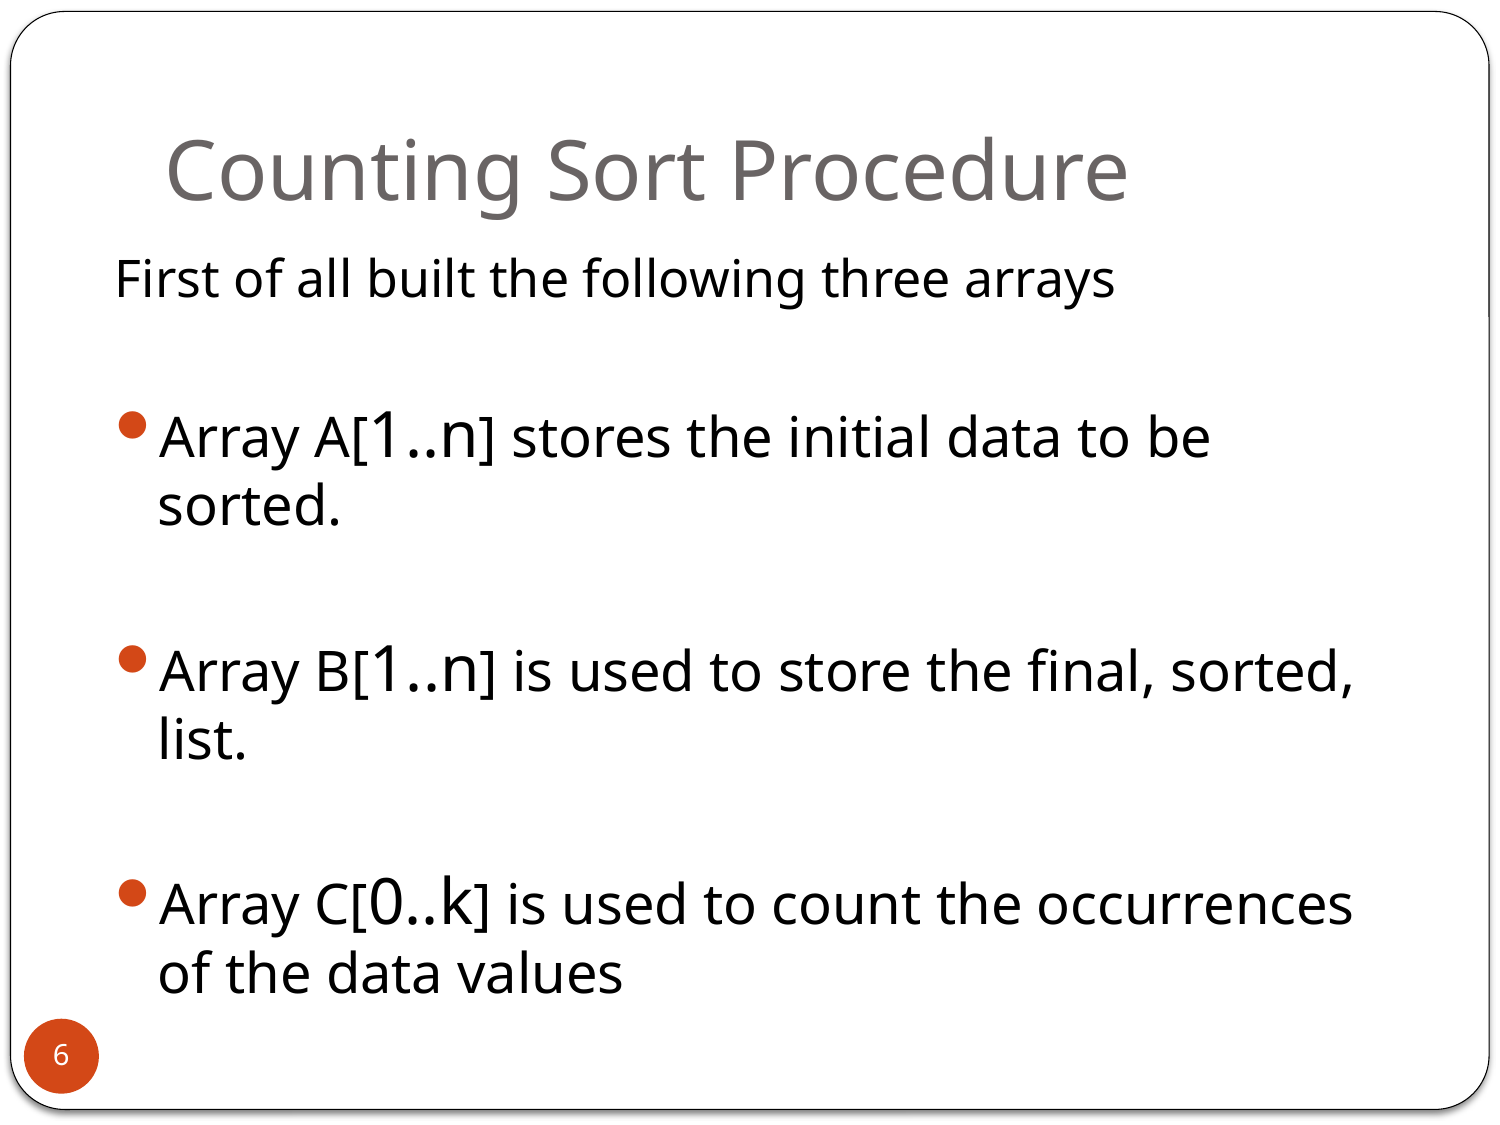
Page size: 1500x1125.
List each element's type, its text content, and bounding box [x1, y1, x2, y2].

slide_number 6 [23, 1018, 99, 1094]
title Counting Sort Procedure [150, 45, 1425, 233]
list First of all built the following three arrays Array A[1..n] stores the initial data to be sorted. Array B[1..n] is used to store the final, sorted, list. Array C[0..k] is used to count the occurrences of the data values [99, 237, 1375, 1088]
